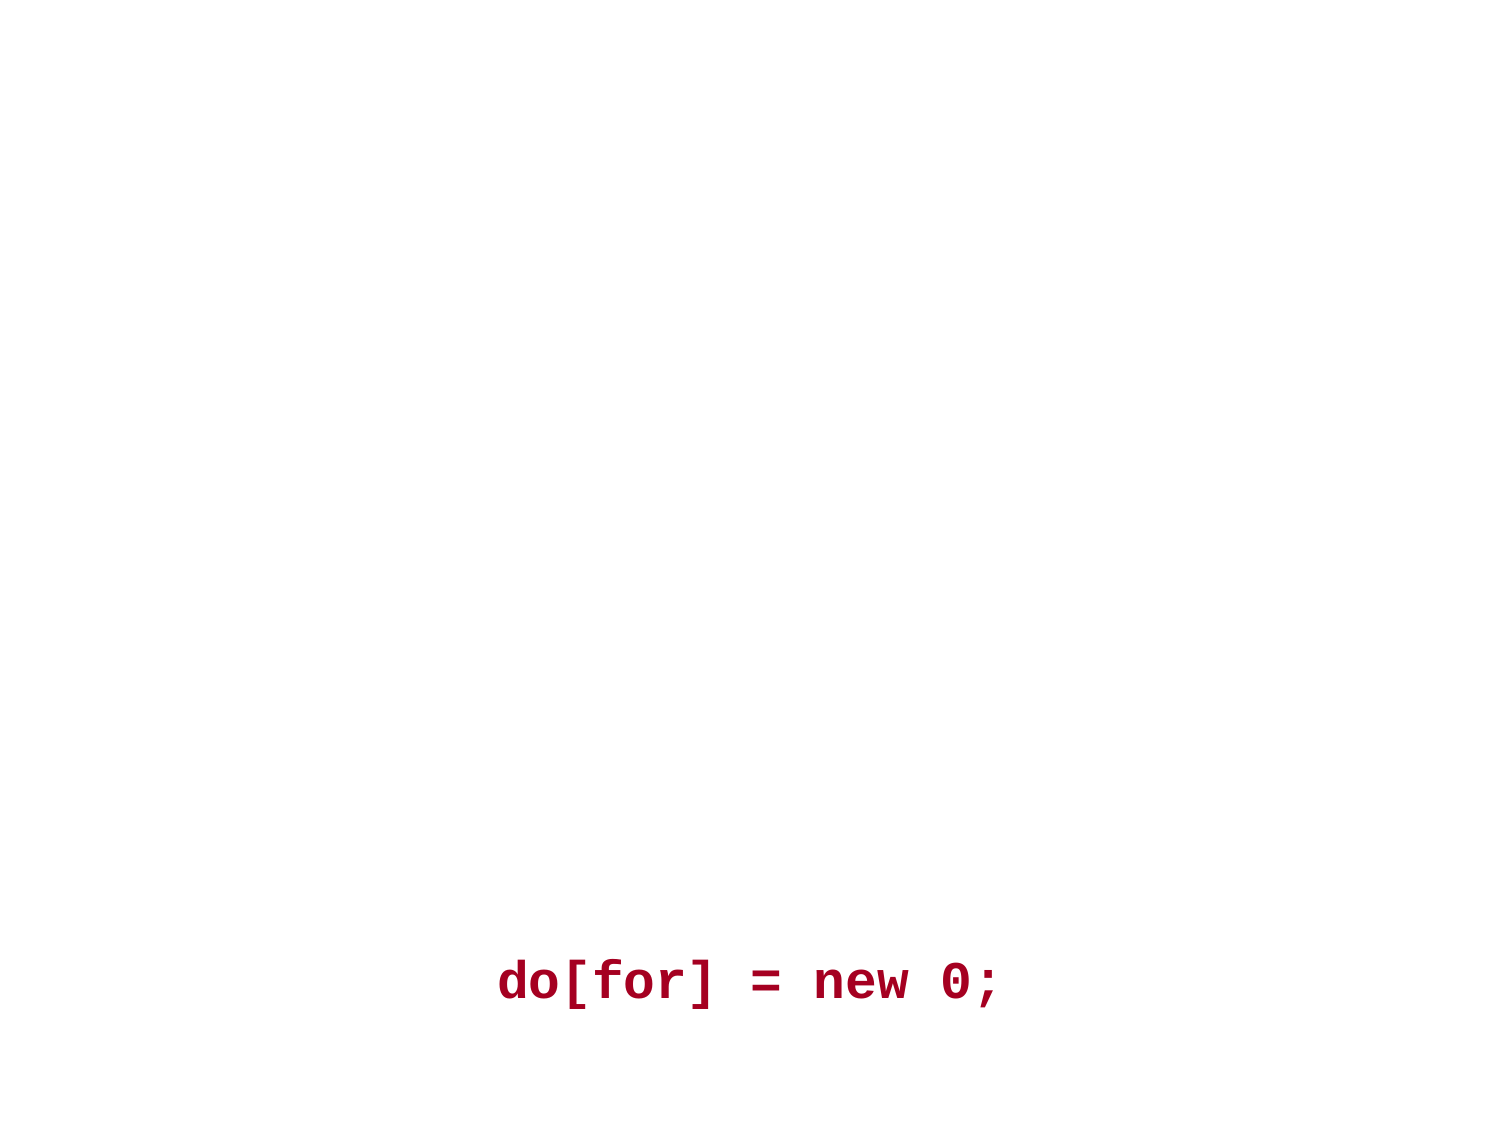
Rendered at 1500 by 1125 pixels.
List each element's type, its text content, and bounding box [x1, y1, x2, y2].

title do[for] = new 0; [493, 881, 1006, 1072]
